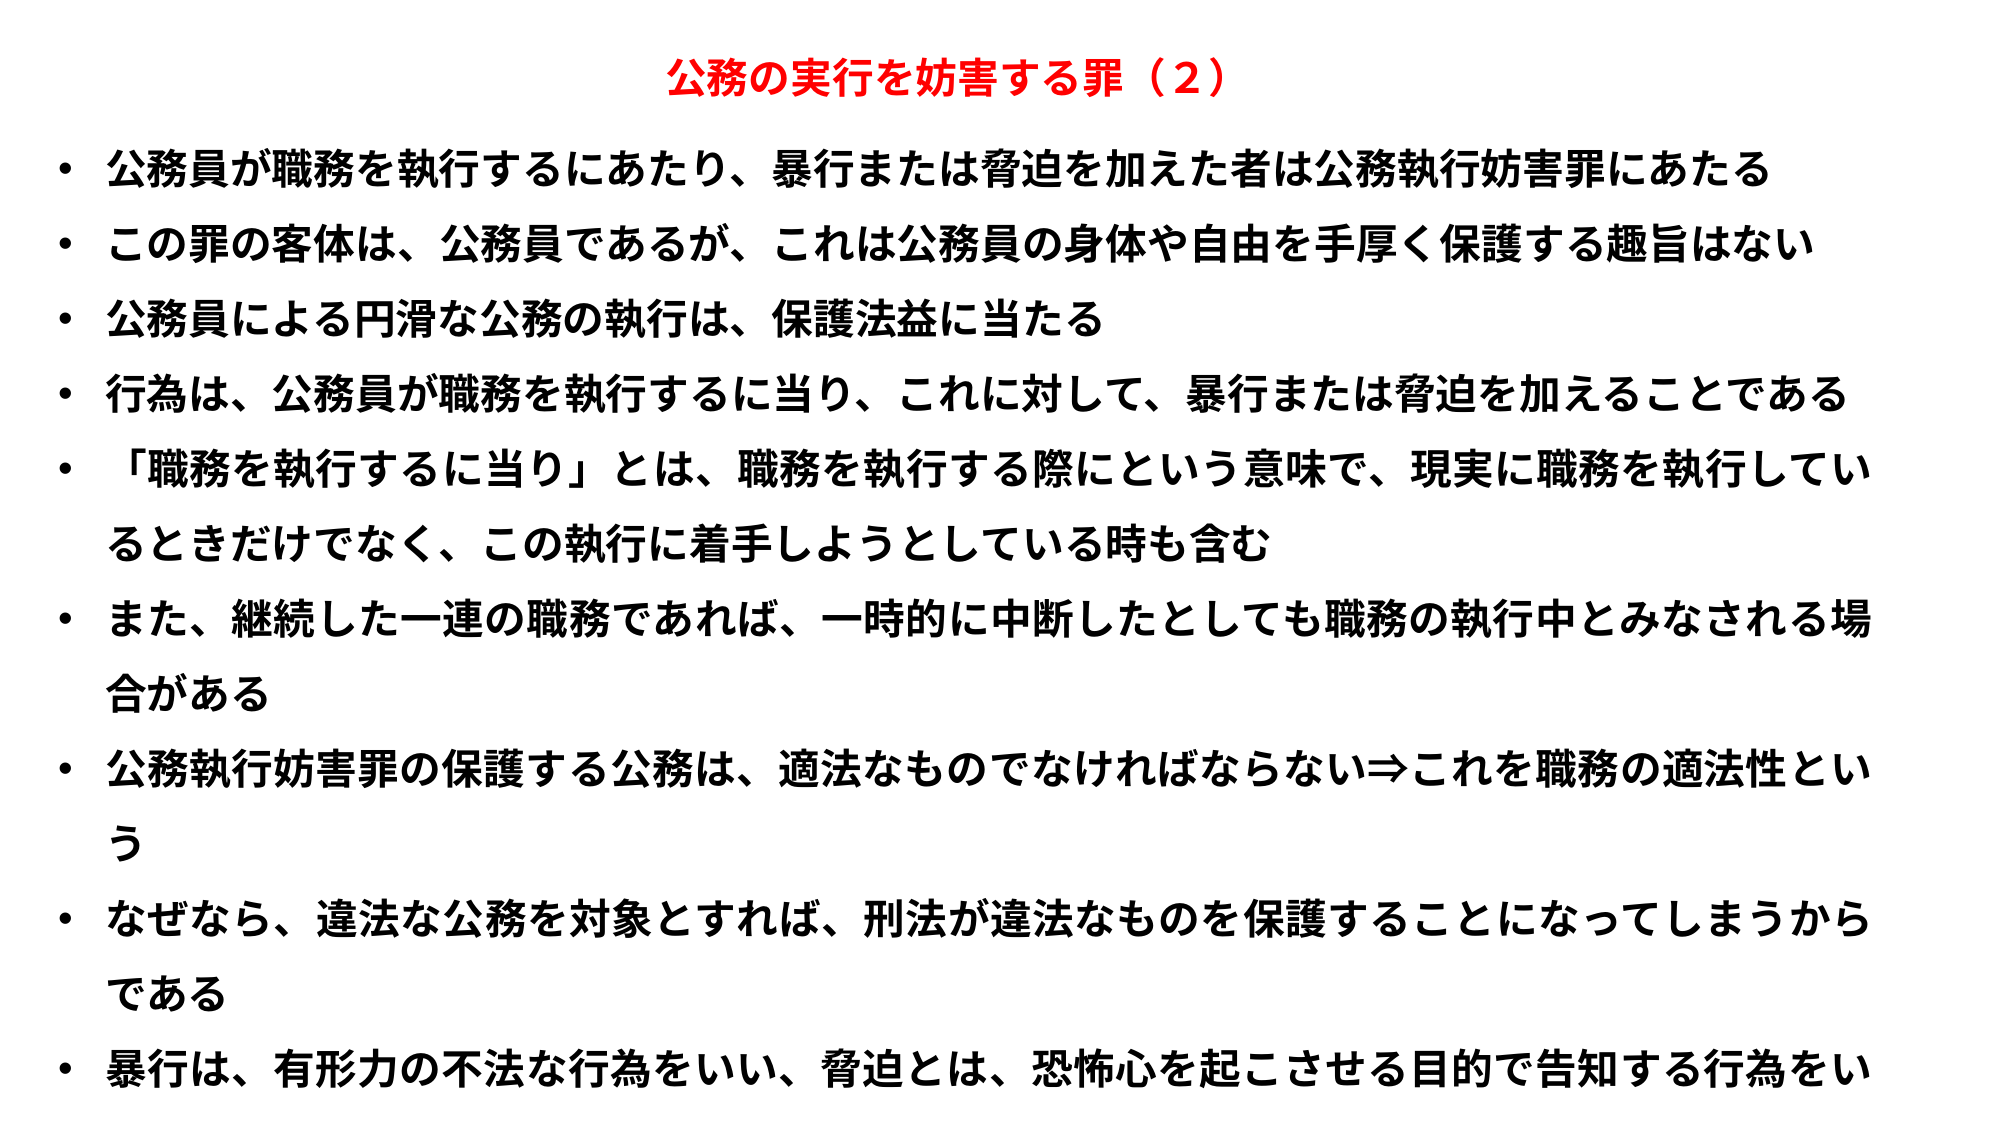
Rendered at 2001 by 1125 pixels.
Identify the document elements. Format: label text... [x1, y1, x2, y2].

text_box 公務の実行を妨害する罪（２） [457, 44, 1458, 110]
text_box 公務員が職務を執行するにあたり、暴行または脅迫を加えた者は公務執行妨害罪にあたる この罪の客体は、公務員であるが、これは公務員の身体や自由を手厚く保護する趣旨はない 公務員による円滑な公務の執行は、保護法益に当たる 行為は、公務員が職務を執行するに当り、これに対して、暴行または脅迫を加えることである 「職務を執行するに当り」とは、職務を執行する際にという意味で、現実に職務を執行しているときだけでなく、この執行に着手しようとしている時も含む また、継続した一連の職務であれば、一時的に中断したとしても職務の執行中とみなされる場合がある 公務執行妨害罪の保護する公務は、適法なものでなければならない⇒これを職務の適法性という なぜなら、違法な公務を対象とすれば、刑法が違法なものを保護することになってしまうからである 暴行は、有形力の不法な行為をいい、脅迫とは、恐怖心を起こさせる目的で告知する行為をいう [43, 110, 1887, 1125]
